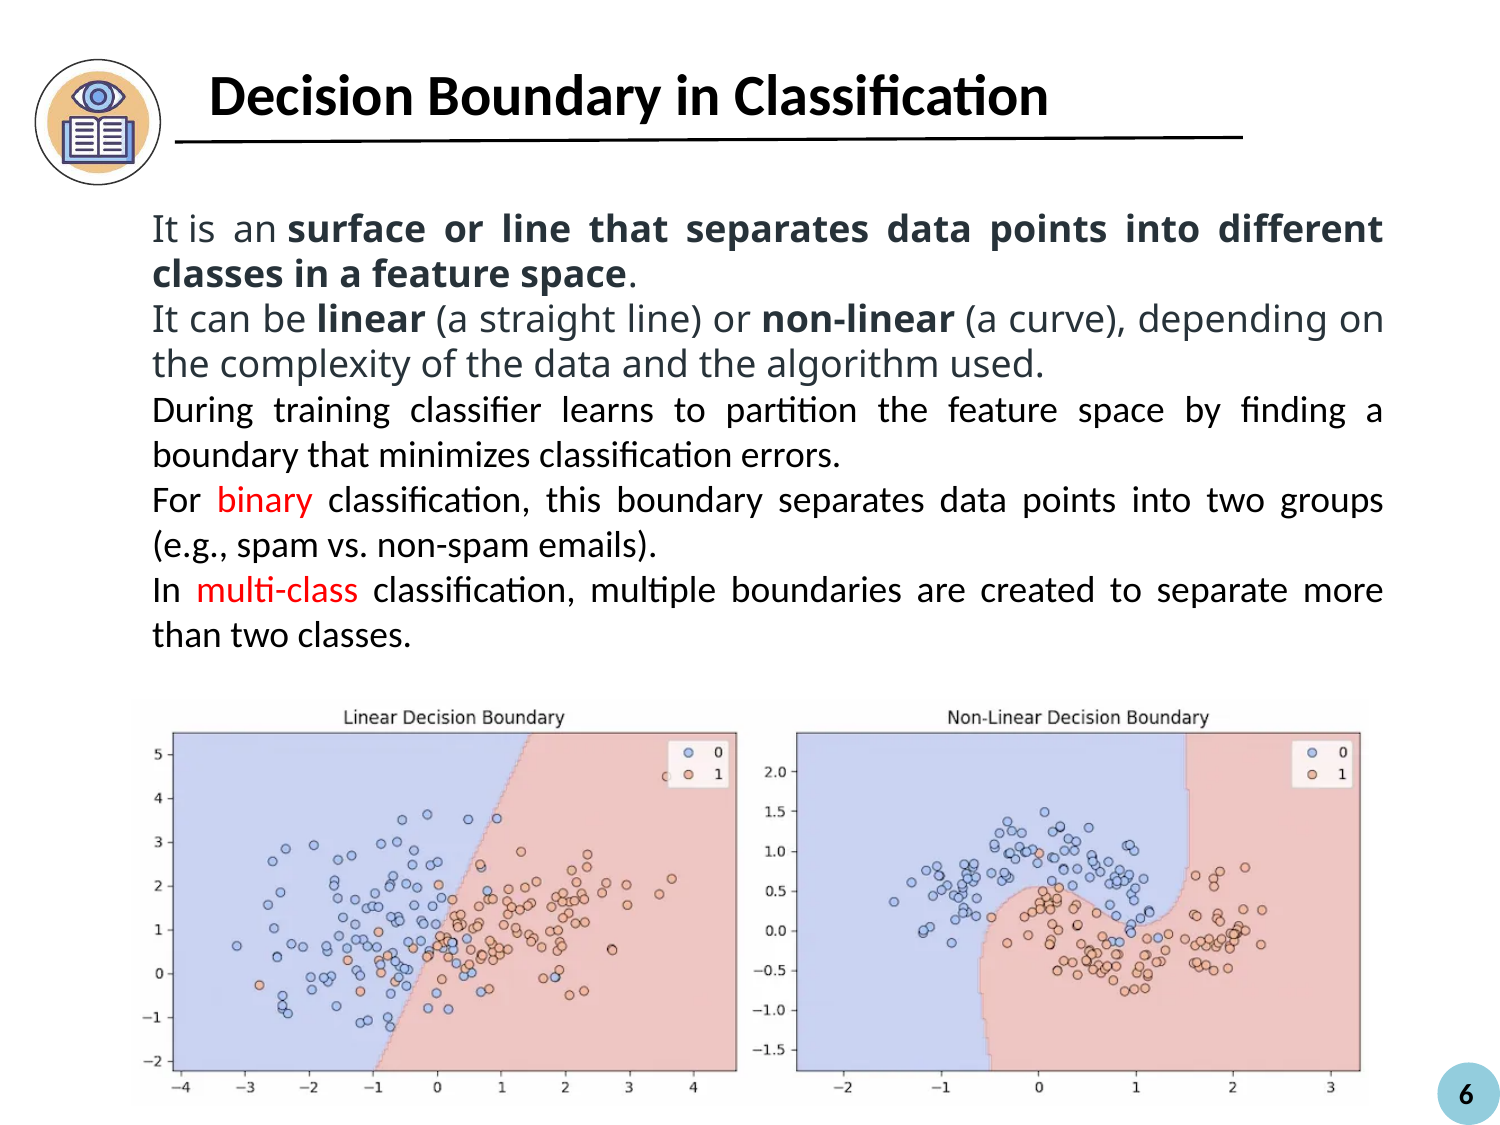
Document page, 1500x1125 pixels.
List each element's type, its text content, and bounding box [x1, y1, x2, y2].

text_box [1447, 1119, 1491, 1125]
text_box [174, 137, 1244, 143]
text_box 6 [1437, 1068, 1500, 1119]
picture [131, 699, 1369, 1107]
text_box [1447, 1060, 1490, 1068]
text_box Decision Boundary in Classification [194, 50, 1066, 135]
text_box It is an surface or line that separates data points into different classes in a feature space. It can be linear (a straight line) or non-linear (a curve), depending on the complexity of the data and the algorithm used. During training classifier learns to partition the feature space by finding a boundary that minimizes classification errors. For binary classification, this boundary separates data points into two groups (e.g., spam vs. non-spam emails). In multi-class classification, multiple boundaries are created to separate more than two classes. [137, 198, 1400, 663]
picture [35, 59, 161, 185]
